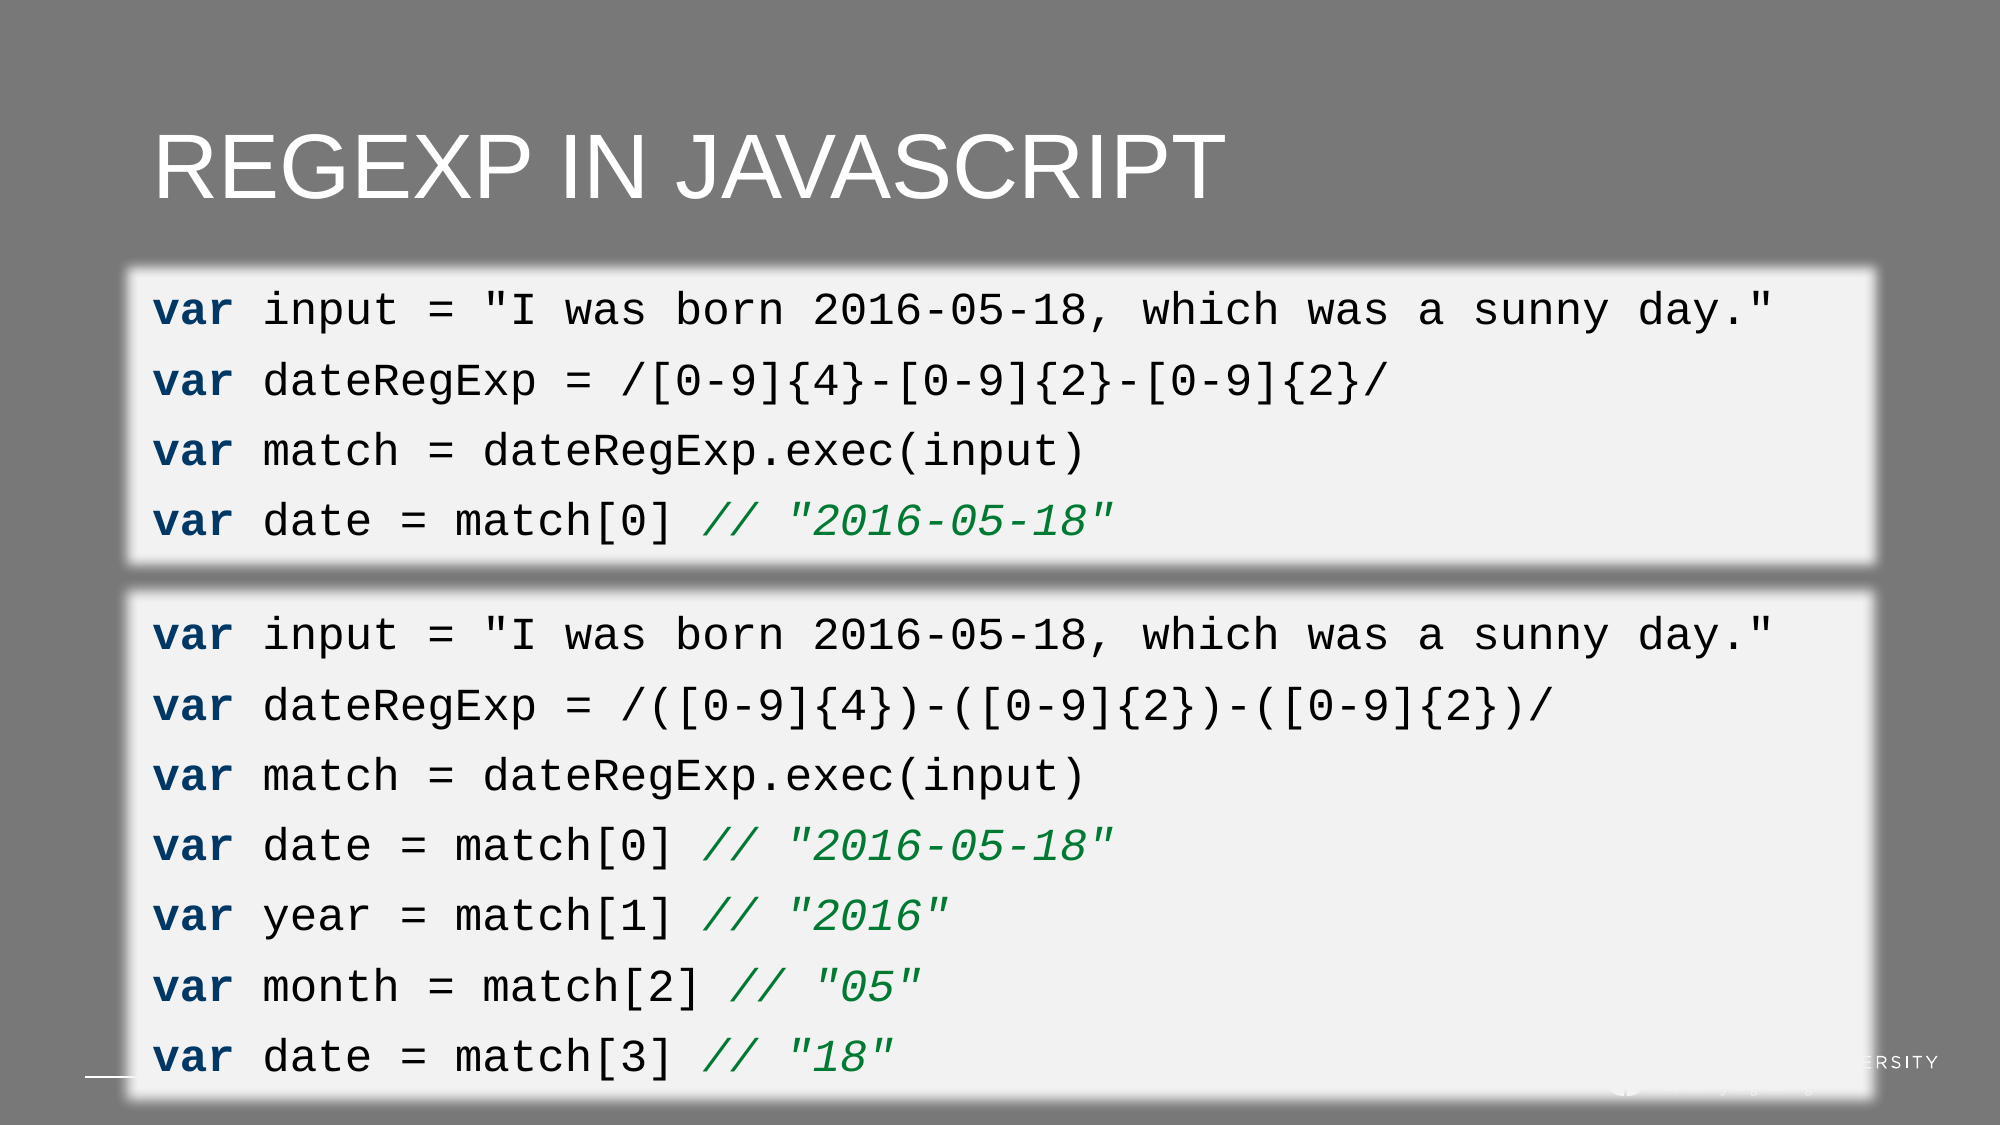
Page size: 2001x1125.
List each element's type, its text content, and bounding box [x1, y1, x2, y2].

title Regexp in JavaScript [137, 59, 1863, 258]
text_box var input = "I was born 2016-05-18, which was a sunny day." var dateRegExp = /([0-9]{4})-([0-9]{2})-([0-9]{2})/ var match = dateRegExp.exec(input) var date = match[0] // "2016-05-18" var year = match[1] // "2016" var month = match[2] // "05" var date = match[3] // "18" [137, 602, 1863, 1089]
text_box var input = "I was born 2016-05-18, which was a sunny day." var dateRegExp = /[0-9]{4}-[0-9]{2}-[0-9]{2}/ var match = dateRegExp.exec(input) var date = match[0] // "2016-05-18" [137, 277, 1863, 553]
